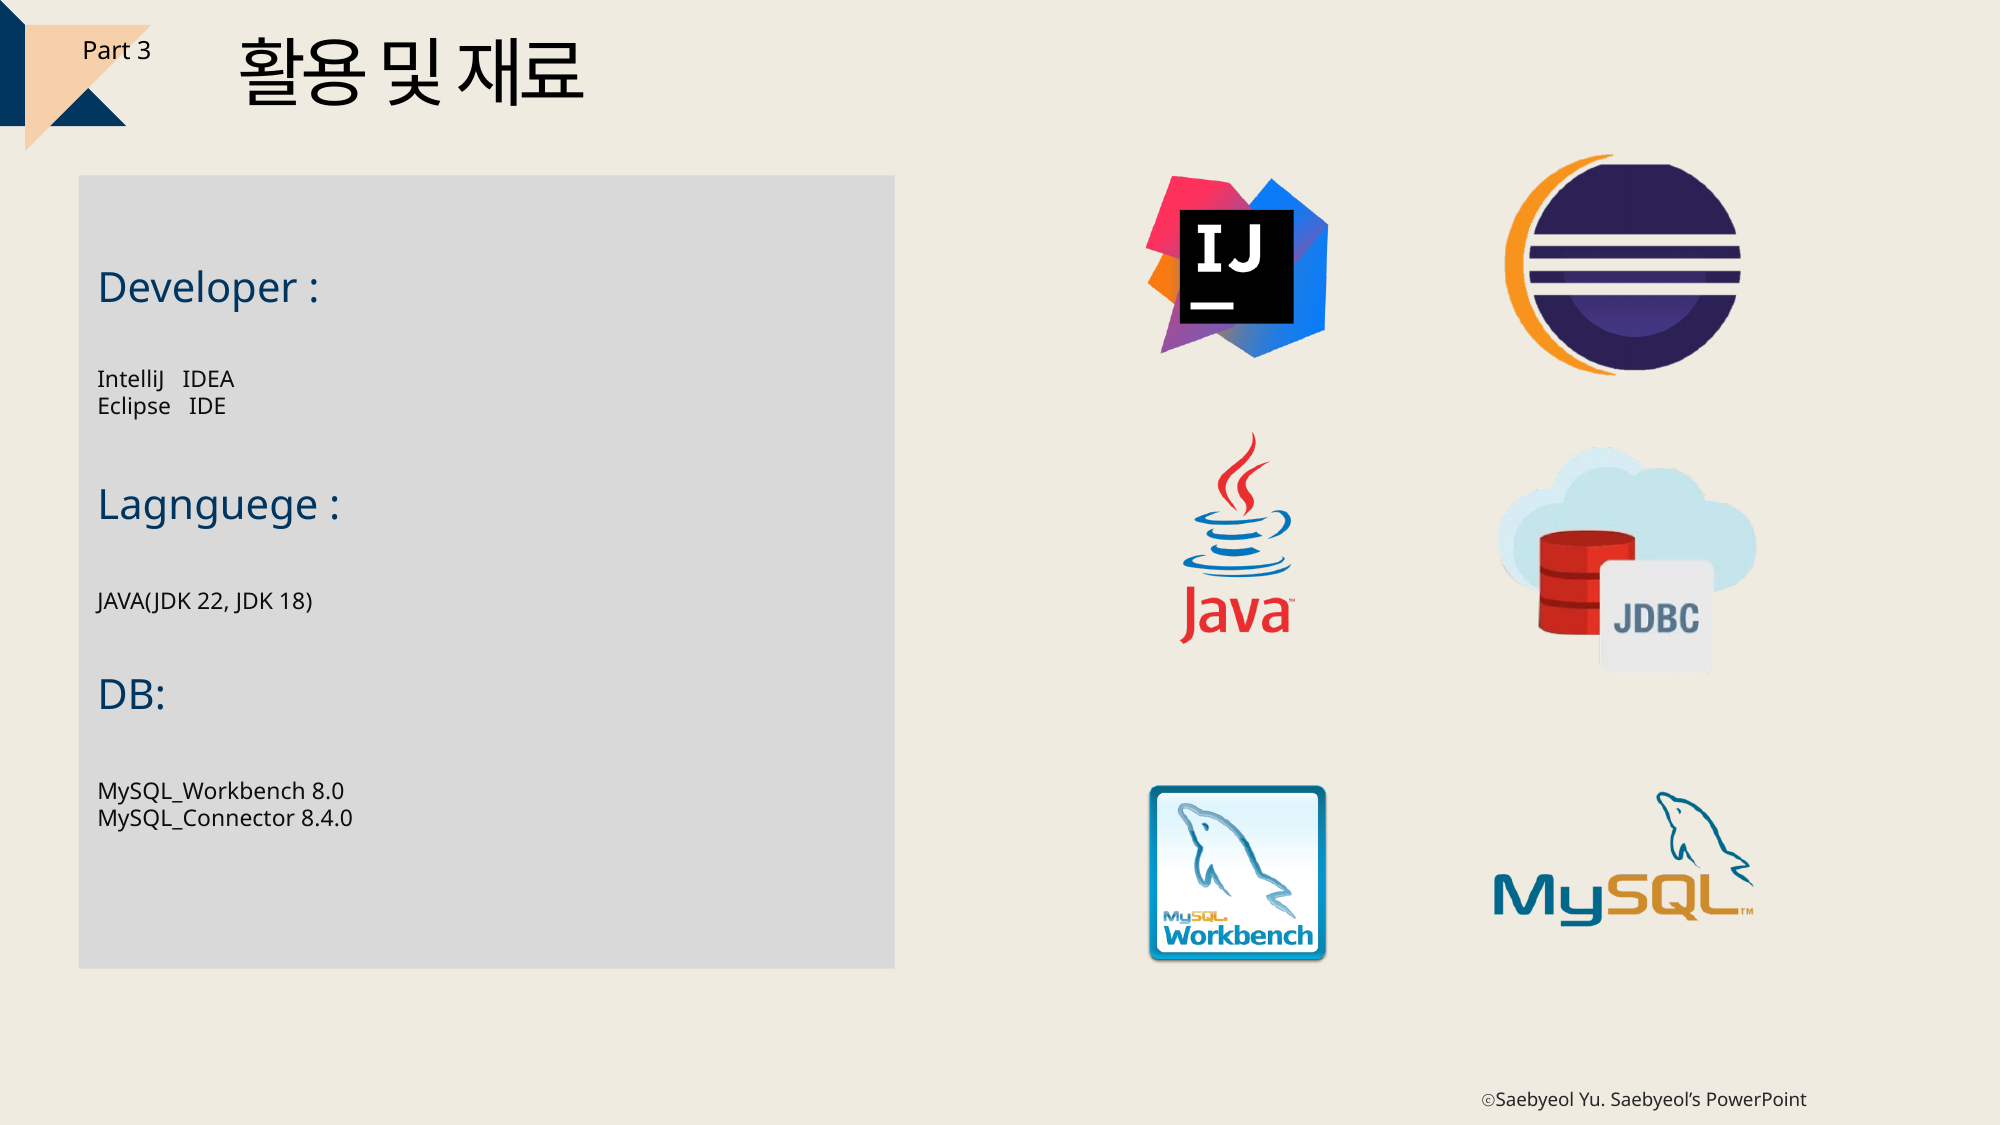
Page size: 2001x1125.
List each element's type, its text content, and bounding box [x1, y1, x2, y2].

picture [999, 103, 1840, 646]
text_box Part 3 [67, 27, 167, 73]
text_box [78, 174, 896, 970]
picture [1481, 427, 1767, 683]
text_box Developer : IntelliJ IDEA Eclipse IDE Lagnguege : JAVA(JDK 22, JDK 18) DB: MySQL_Workbench 8.0 MySQL_Connector 8.4.0 [82, 252, 895, 943]
text_box 활용 및 재료 [223, 18, 603, 123]
text_box [0, 0, 25, 128]
text_box [51, 88, 129, 128]
text_box [24, 23, 154, 154]
picture [1434, 725, 1813, 1009]
picture [1145, 782, 1328, 965]
